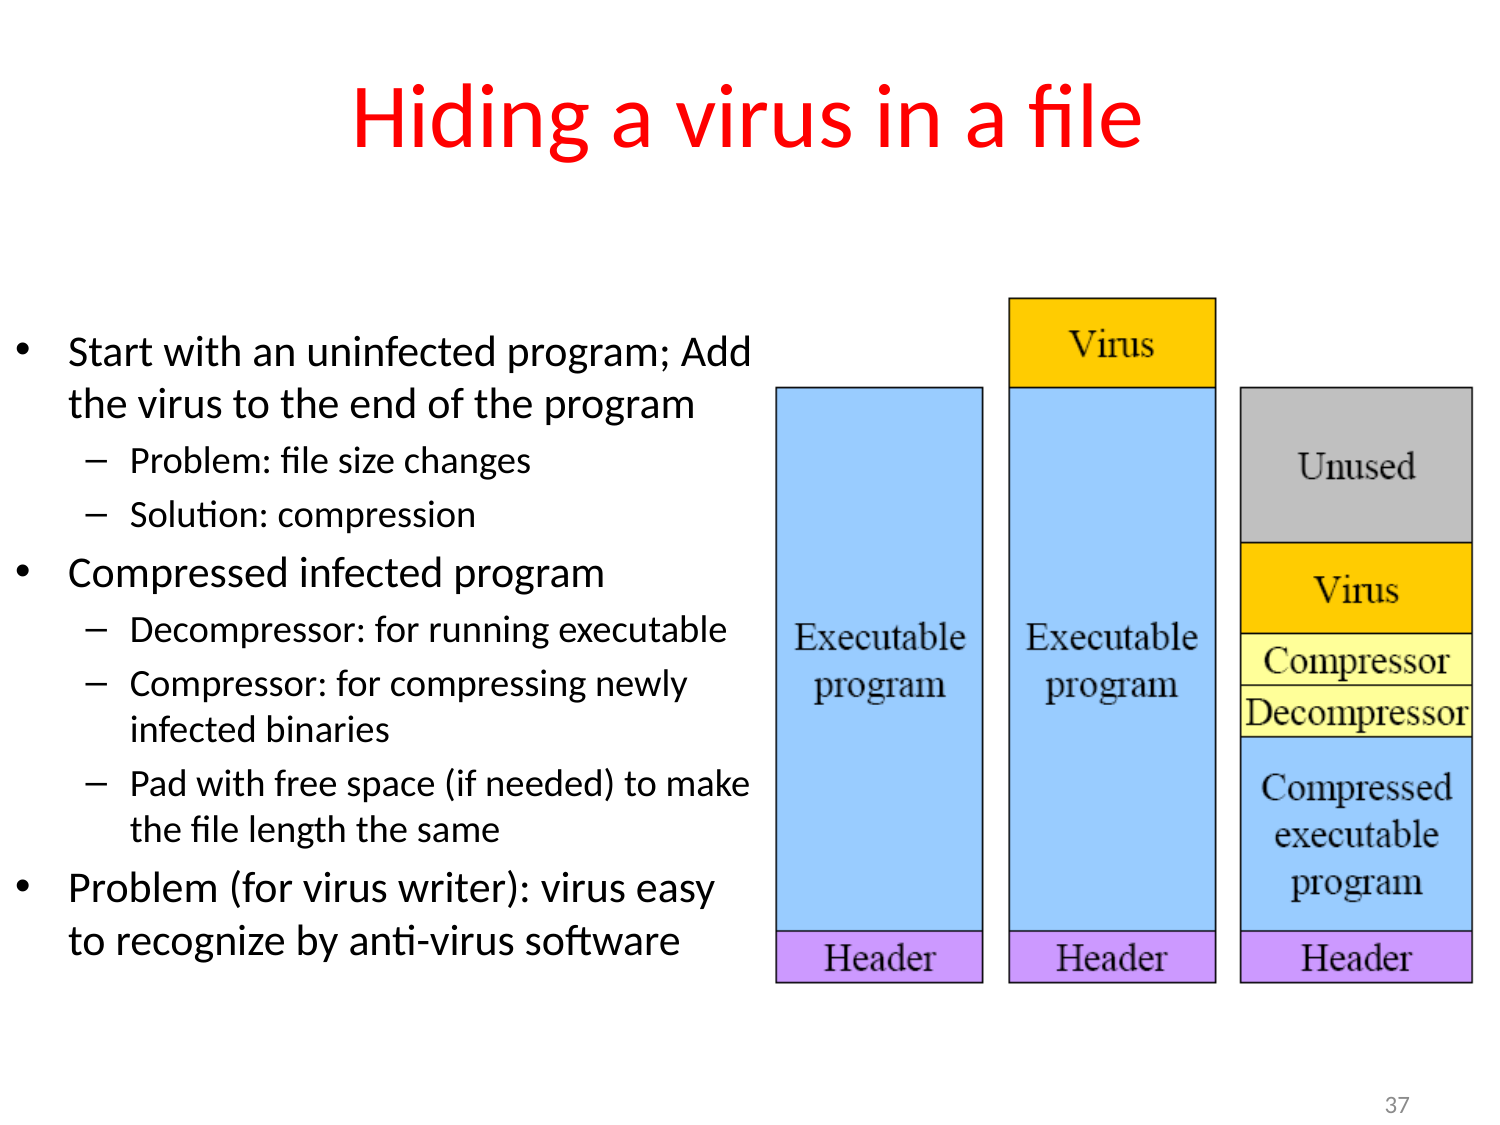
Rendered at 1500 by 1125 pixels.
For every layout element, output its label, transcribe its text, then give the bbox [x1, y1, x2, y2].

list Start with an uninfected program; Add the virus to the end of the program Problem: file size changes Solution: compression Compressed infected program Decompressor: for running executable Compressor: for compressing newly infected binaries Pad with free space (if needed) to make the file length the same Problem (for virus writer): virus easy to recognize by anti-virus software [0, 314, 771, 1049]
slide_number 37 [1074, 1073, 1425, 1125]
picture [770, 290, 1481, 990]
title Hiding a virus in a file [39, 17, 1458, 205]
